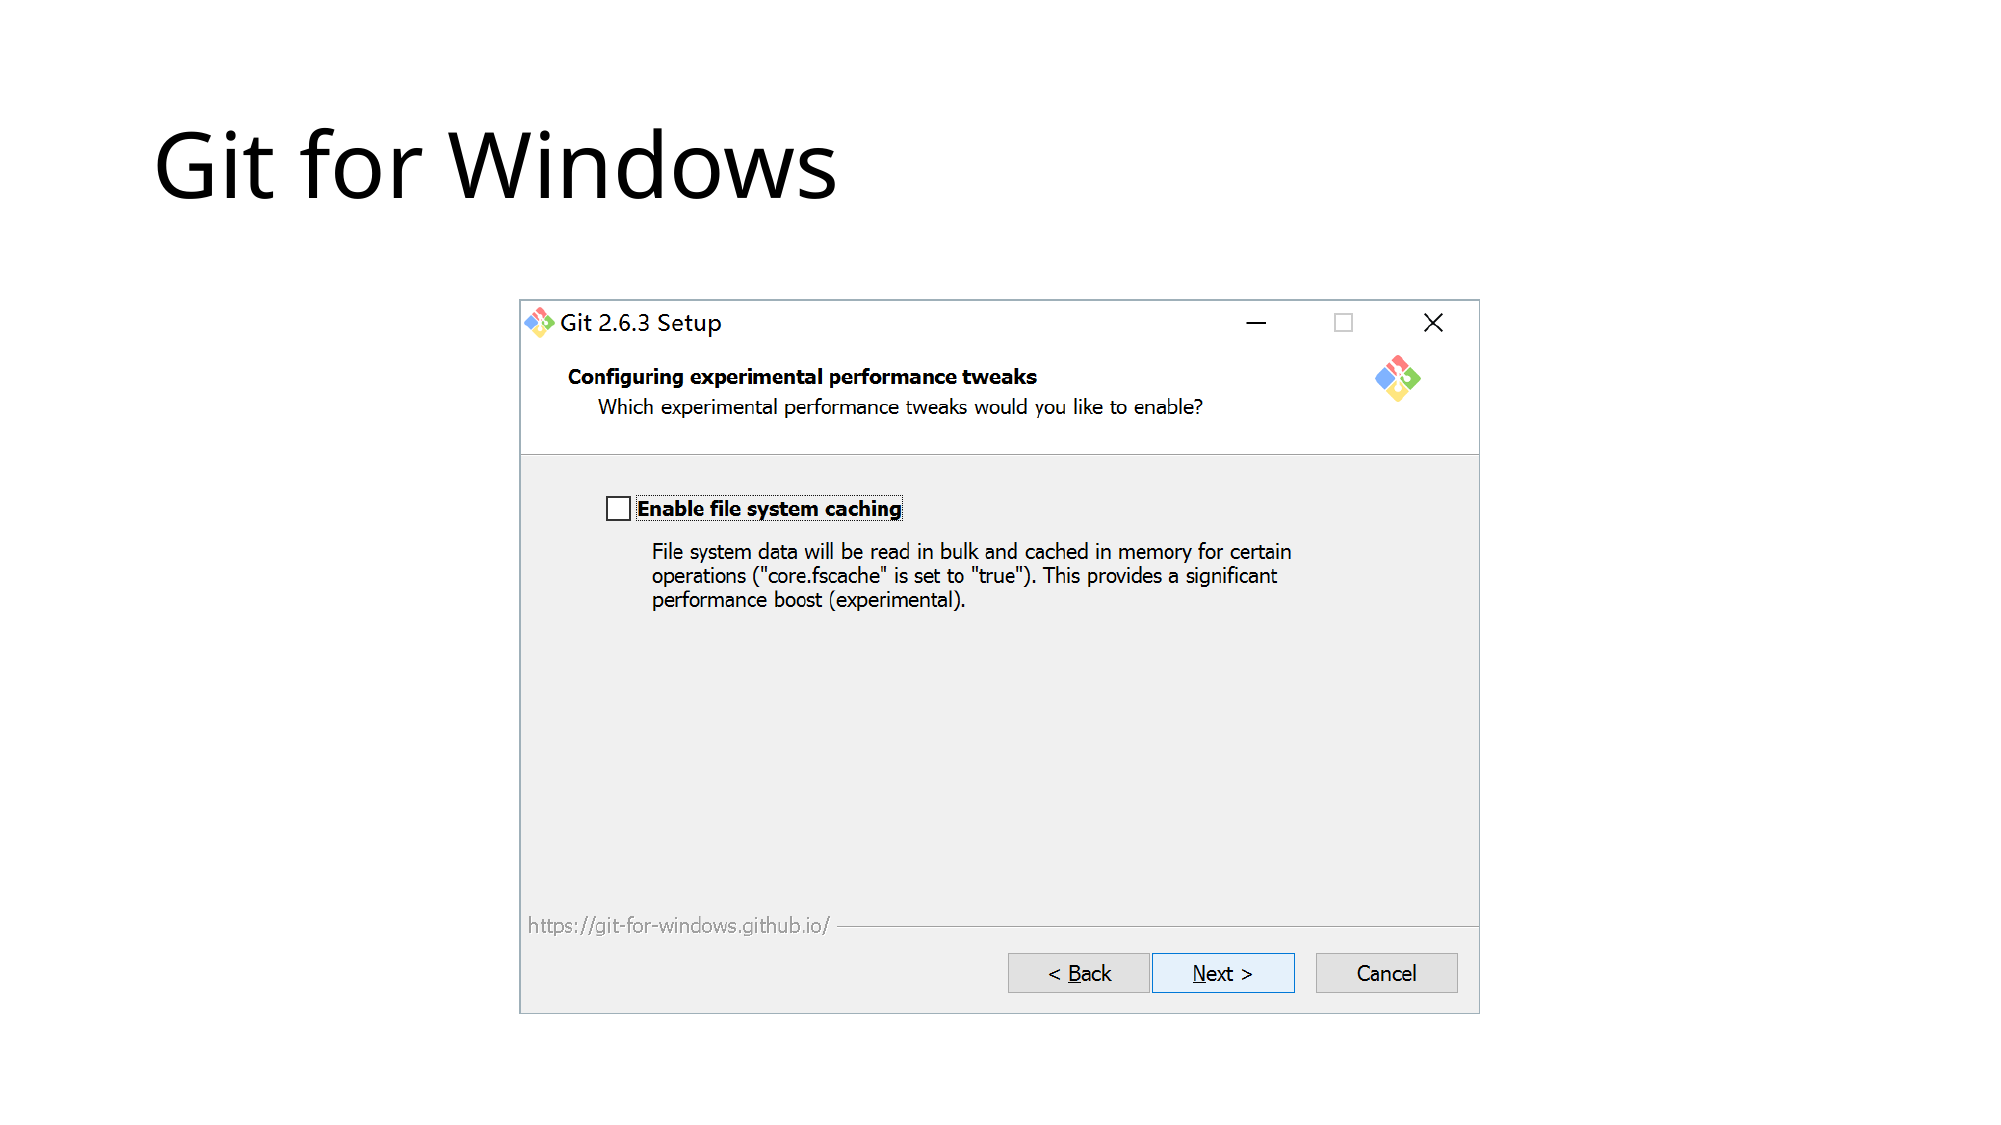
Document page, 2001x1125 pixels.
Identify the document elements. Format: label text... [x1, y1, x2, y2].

title Git for Windows [137, 59, 1863, 278]
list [519, 299, 1481, 1014]
